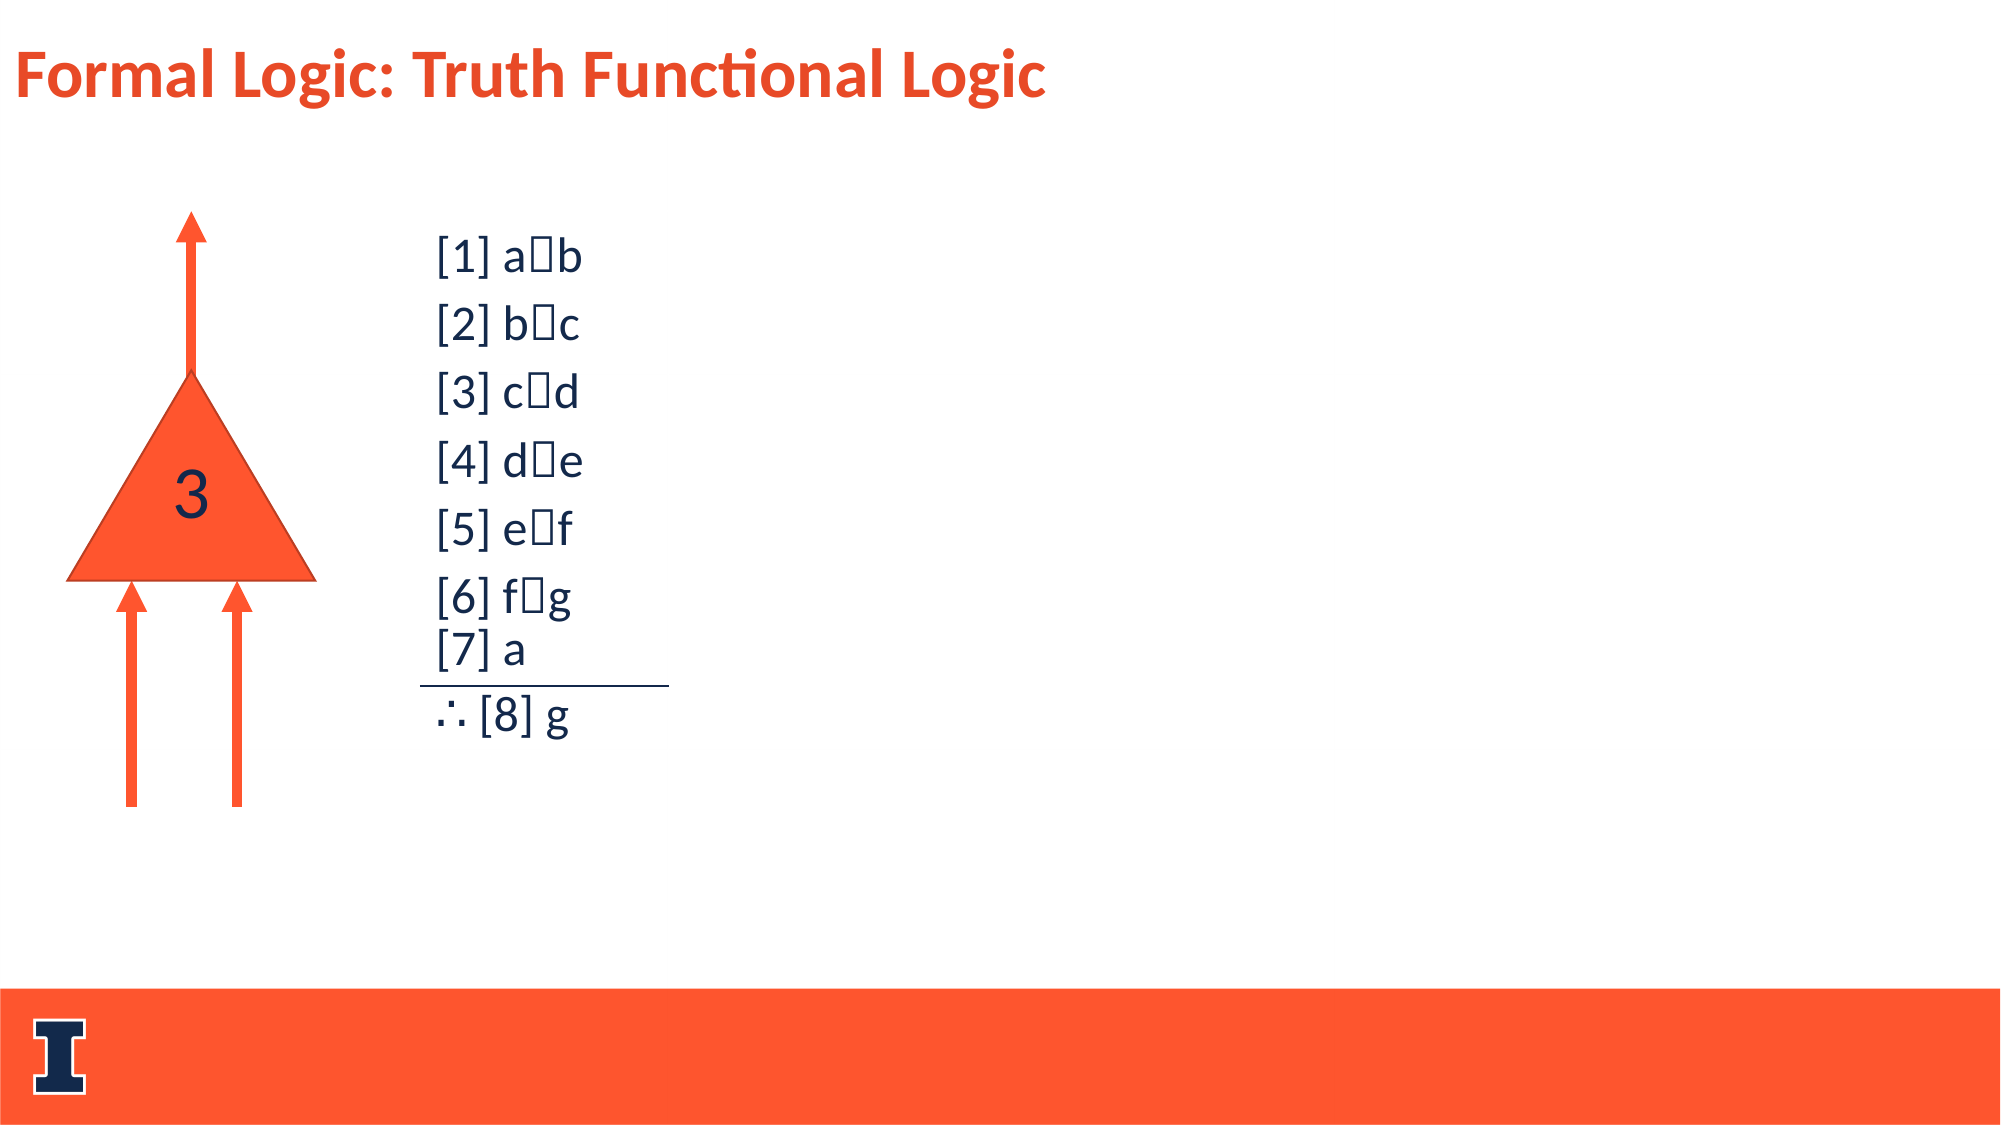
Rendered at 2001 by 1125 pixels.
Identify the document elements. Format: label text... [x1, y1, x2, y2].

table_cell ∴ [8] g [422, 687, 668, 750]
text_box Formal Logic: Truth Functional Logic [0, 29, 1884, 121]
table_header [1] ab [2] bc [3] cd [4] de [5] ef [6] fg [7] a [422, 212, 668, 685]
picture [0, 0, 2001, 1125]
text_box 3 [65, 368, 318, 582]
